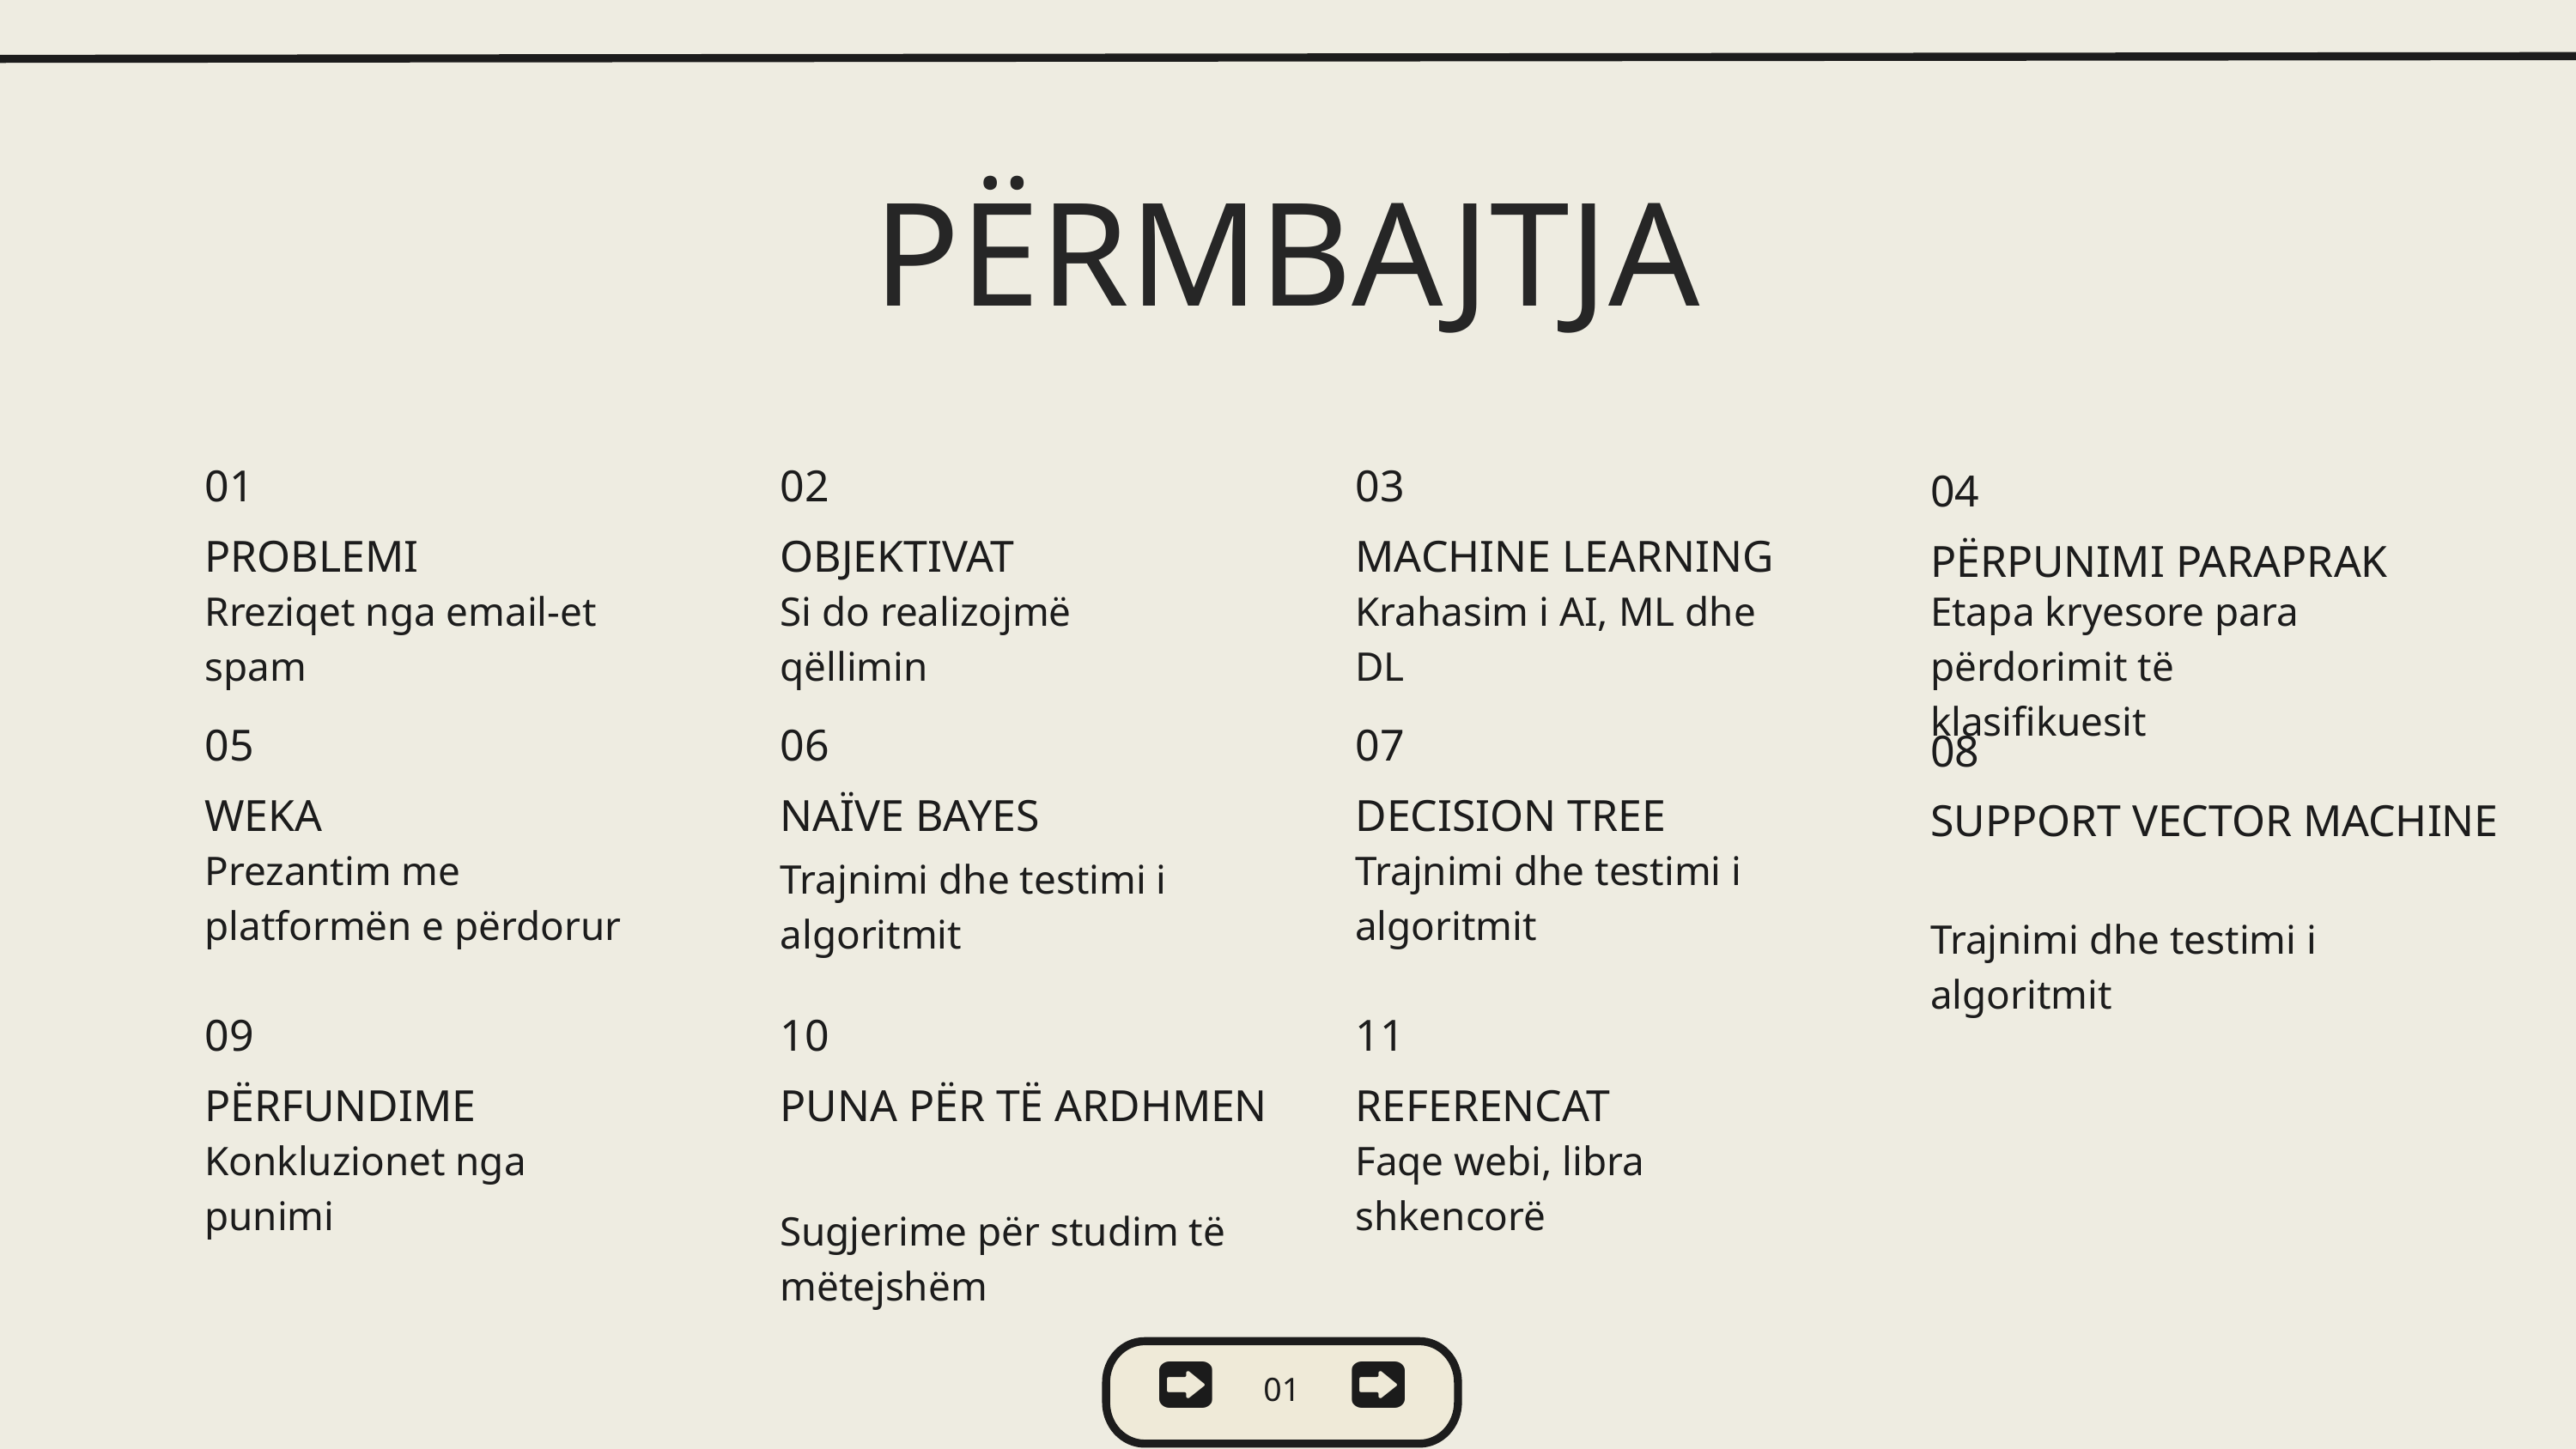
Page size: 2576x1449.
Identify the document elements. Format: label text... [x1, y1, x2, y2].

text_box MACHINE LEARNING [1355, 520, 1889, 581]
text_box PROBLEMI [204, 520, 609, 579]
text_box 11 [1355, 1016, 1458, 1060]
text_box OBJEKTIVAT [780, 520, 1184, 579]
text_box 06 [780, 726, 883, 770]
text_box Trajnimi dhe testimi i algoritmit [1930, 906, 2377, 1017]
text_box SUPPORT VECTOR MACHINE [1930, 785, 2524, 906]
text_box 08 [1930, 731, 2033, 776]
text_box 10 [780, 1016, 883, 1060]
text_box 05 [204, 726, 307, 770]
text_box Trajnimi dhe testimi i algoritmit [780, 846, 1226, 958]
text_box 07 [1355, 726, 1458, 770]
text_box 03 [1355, 467, 1458, 511]
text_box PËRPUNIMI PARAPRAK [1930, 525, 2464, 586]
text_box 04 [1930, 472, 2033, 516]
text_box NAÏVE BAYES [780, 779, 1355, 900]
text_box PËRFUNDIME [204, 1070, 609, 1128]
text_box PUNA PËR TË ARDHMEN [780, 1070, 1309, 1131]
text_box DECISION TREE [1355, 779, 1806, 900]
text_box Si do realizojmë qëllimin [780, 579, 1226, 689]
text_box Etapa kryesore para përdorimit të klasifikuesit [1930, 579, 2377, 744]
text_box WEKA [204, 779, 609, 838]
text_box Konkluzionet nga punimi [204, 1128, 651, 1239]
text_box 01 [204, 467, 307, 511]
text_box REFERENCAT [1355, 1070, 1848, 1131]
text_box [1105, 1341, 1459, 1444]
text_box Prezantim me platformën e përdorur [204, 838, 651, 949]
text_box 02 [780, 467, 883, 511]
text_box Rreziqet nga email-et spam [204, 579, 698, 689]
text_box Krahasim i AI, ML dhe DL [1355, 579, 1801, 689]
text_box Faqe webi, libra shkencorë [1355, 1128, 1801, 1239]
text_box Sugjerime për studim të mëtejshëm [780, 1198, 1226, 1309]
text_box PËRMBAJTJA [596, 191, 1978, 335]
text_box Trajnimi dhe testimi i algoritmit [1355, 838, 1801, 949]
text_box 09 [204, 1016, 307, 1060]
